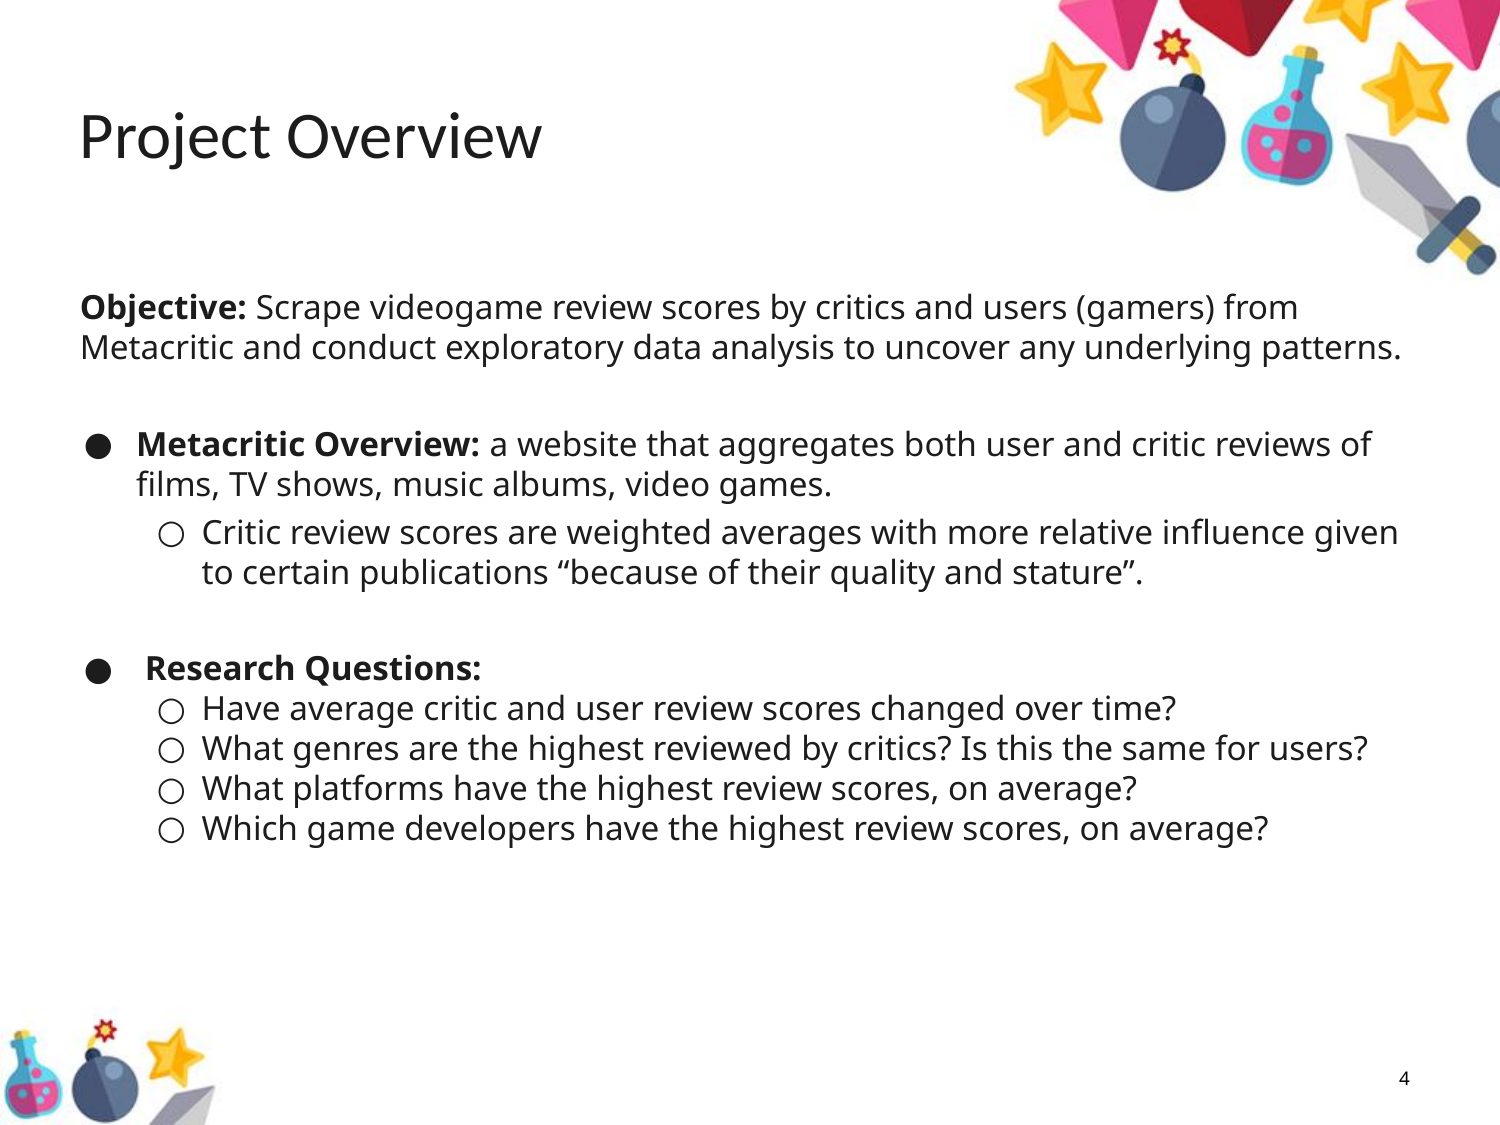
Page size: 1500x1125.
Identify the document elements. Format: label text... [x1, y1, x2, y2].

list Objective: Scrape videogame review scores by critics and users (gamers) from Metacritic and conduct exploratory data analysis to uncover any underlying patterns. Metacritic Overview: a website that aggregates both user and critic reviews of films, TV shows, music albums, video games. Critic review scores are weighted averages with more relative influence given to certain publications “because of their quality and stature”. Research Questions: Have average critic and user review scores changed over time? What genres are the highest reviewed by critics? Is this the same for users? What platforms have the highest review scores, on average? Which game developers have the highest review scores, on average? [64, 278, 1435, 1024]
title Project Overview [64, 54, 1436, 209]
slide_number 4 [1074, 1058, 1425, 1115]
picture [0, 0, 1500, 1125]
